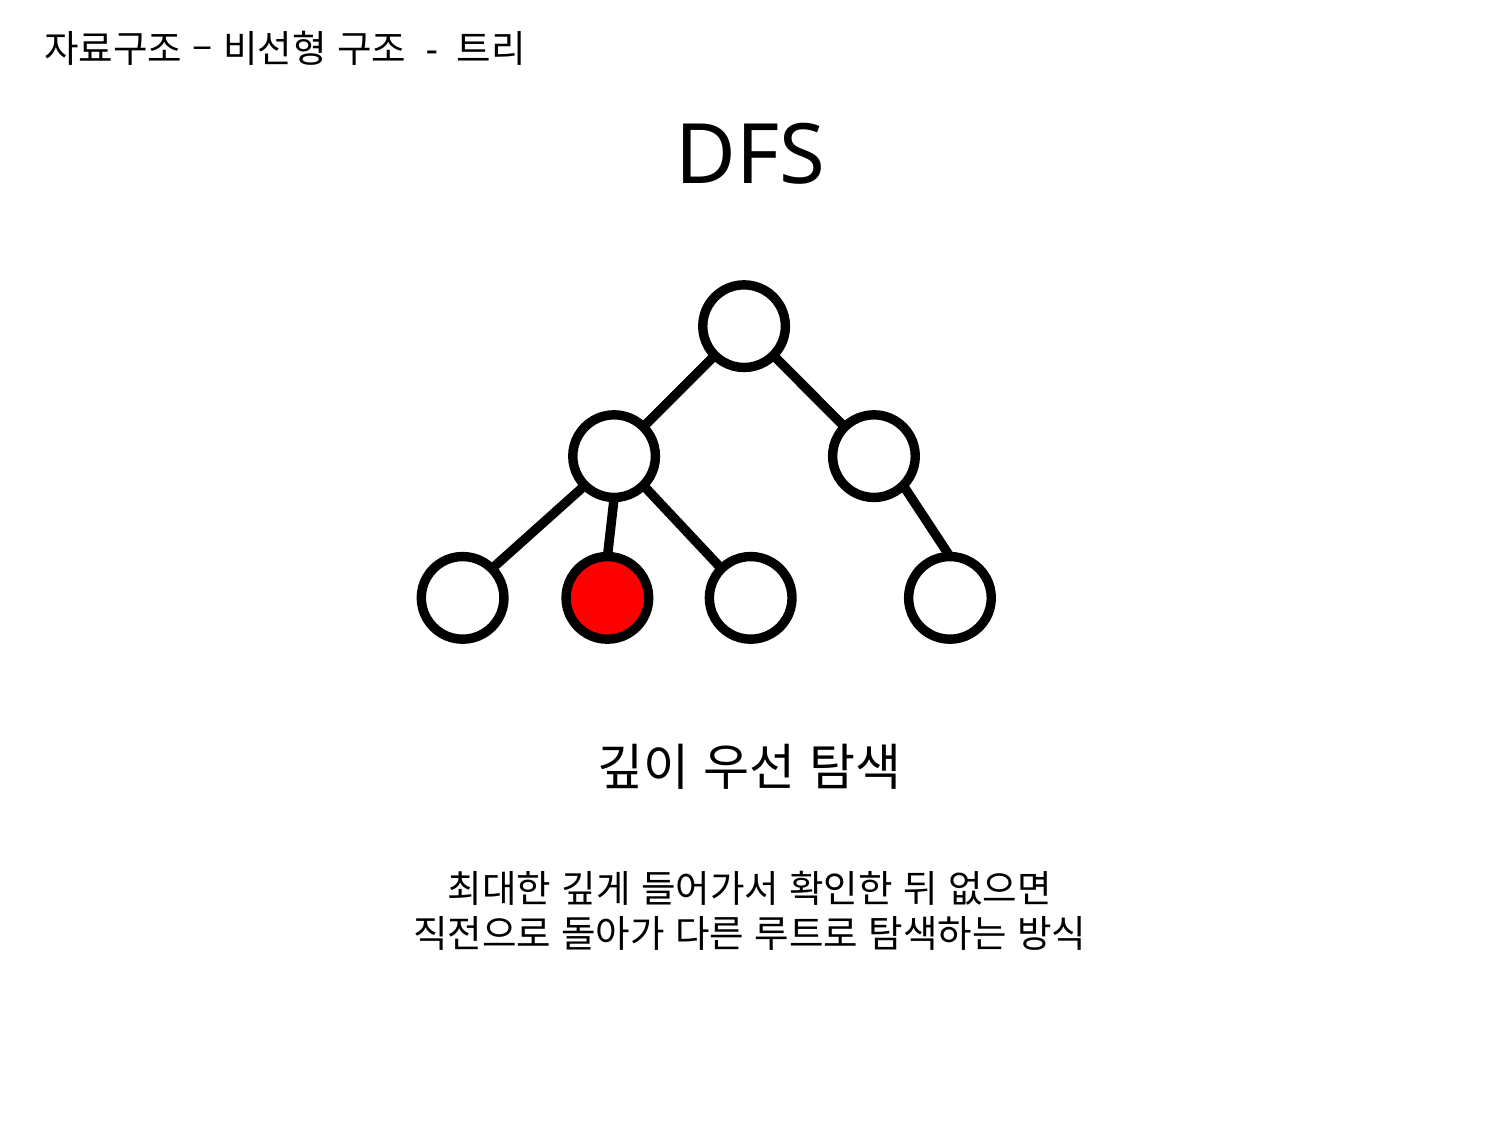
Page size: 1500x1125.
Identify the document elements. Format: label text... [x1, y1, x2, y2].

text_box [902, 485, 951, 557]
title DFS [75, 56, 1425, 245]
text_box [700, 282, 788, 370]
text_box 최대한 깊게 들어가서 확인한 뒤 없으면 직전으로 돌아가 다른 루트로 탐색하는 방식 [230, 857, 1270, 963]
text_box [570, 412, 658, 500]
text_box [773, 355, 845, 428]
text_box [563, 554, 651, 642]
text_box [643, 355, 716, 428]
text_box [419, 554, 507, 642]
text_box [707, 554, 795, 642]
text_box [830, 412, 918, 500]
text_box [491, 485, 586, 569]
text_box 깊이 우선 탐색 [230, 727, 1270, 803]
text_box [643, 485, 722, 569]
text_box [906, 554, 994, 642]
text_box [607, 497, 615, 557]
text_box 자료구조 – 비선형 구조 - 트리 [29, 17, 585, 78]
